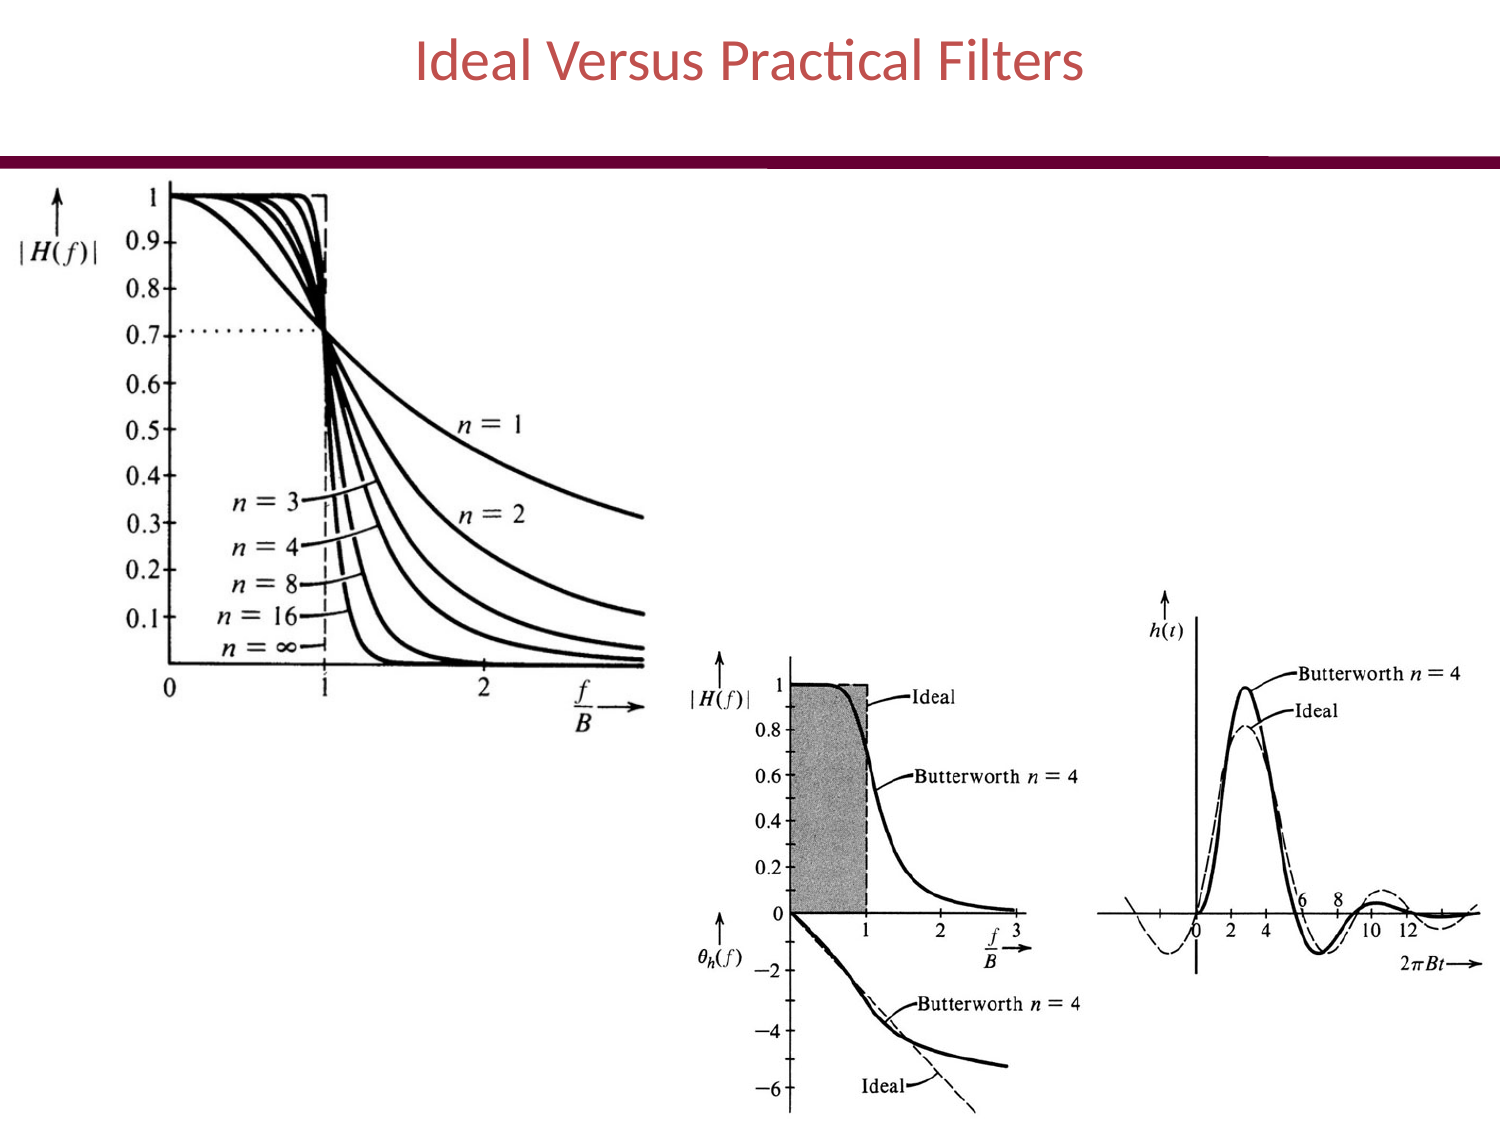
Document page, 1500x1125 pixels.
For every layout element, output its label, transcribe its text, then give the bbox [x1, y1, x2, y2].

title Ideal Versus Practical Filters [37, 12, 1463, 100]
picture [687, 587, 1488, 1119]
picture [12, 174, 650, 738]
